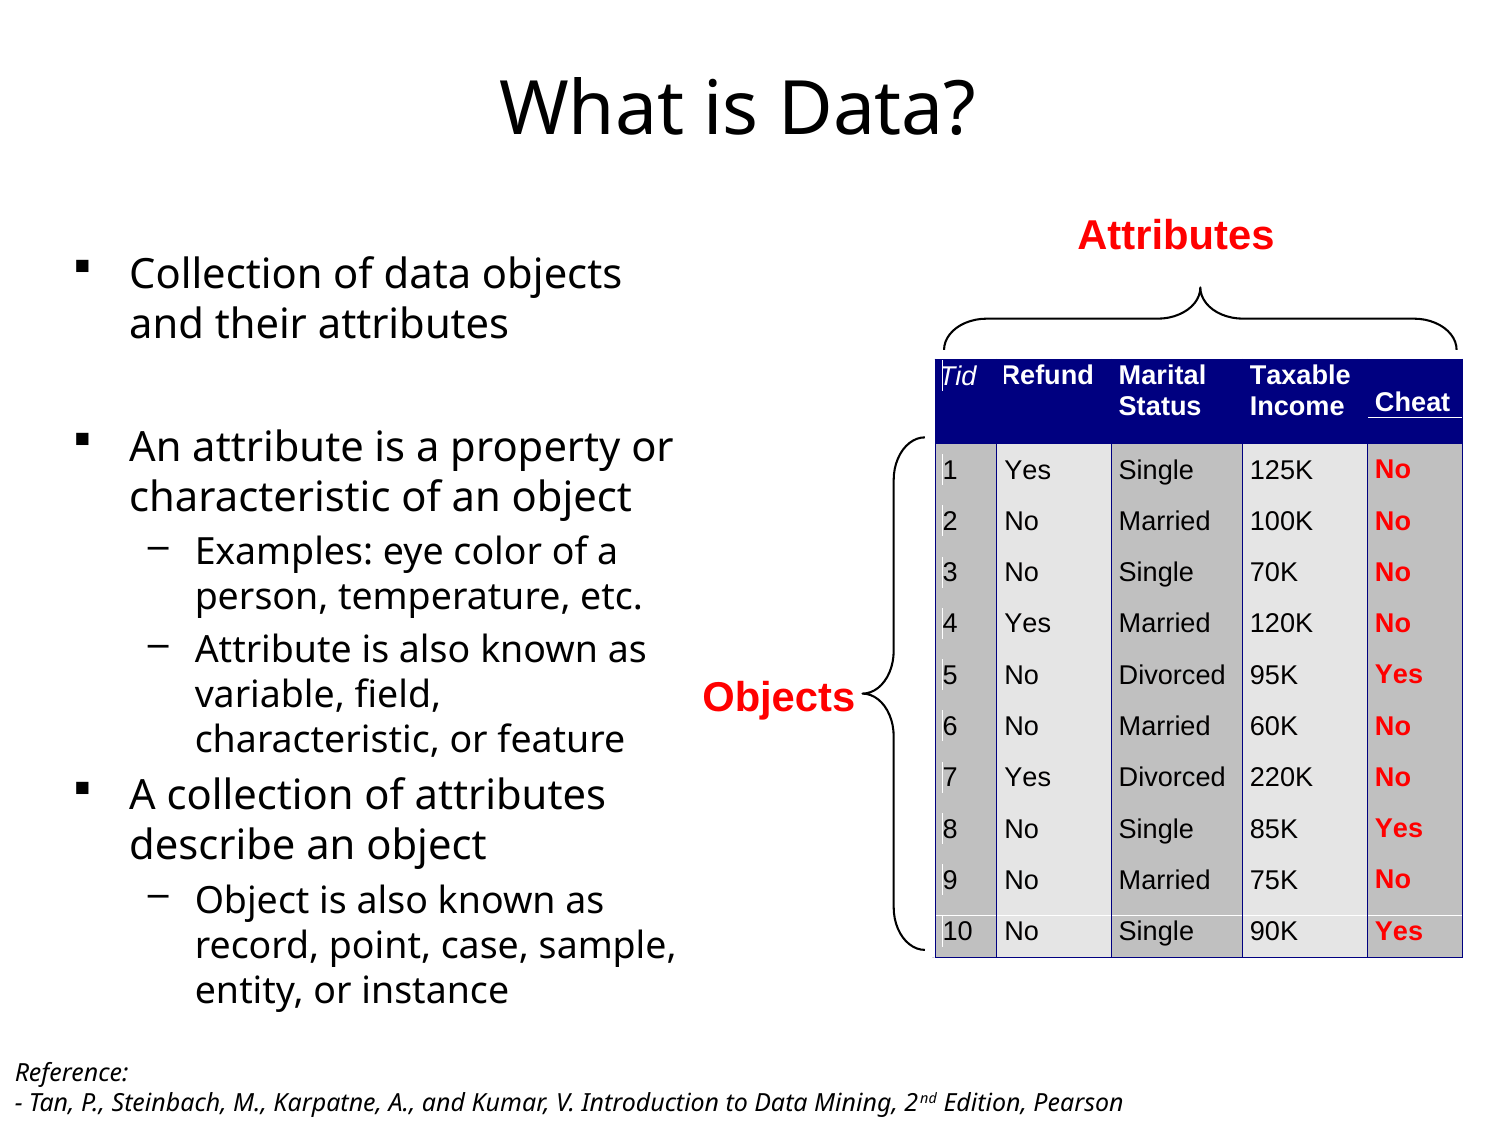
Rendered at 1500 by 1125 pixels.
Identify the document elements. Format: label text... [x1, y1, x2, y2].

title What is Data? [31, 30, 1445, 179]
text_box Attributes [1062, 200, 1300, 265]
text_box Objects [687, 662, 875, 728]
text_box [924, 287, 1500, 976]
list Collection of data objects and their attributes An attribute is a property or characteristic of an object Examples: eye color of a person, temperature, etc. Attribute is also known as variable, field, characteristic, or feature A collection of attributes describe an object Object is also known as record, point, case, sample, entity, or instance [57, 239, 701, 915]
text_box [875, 438, 919, 950]
